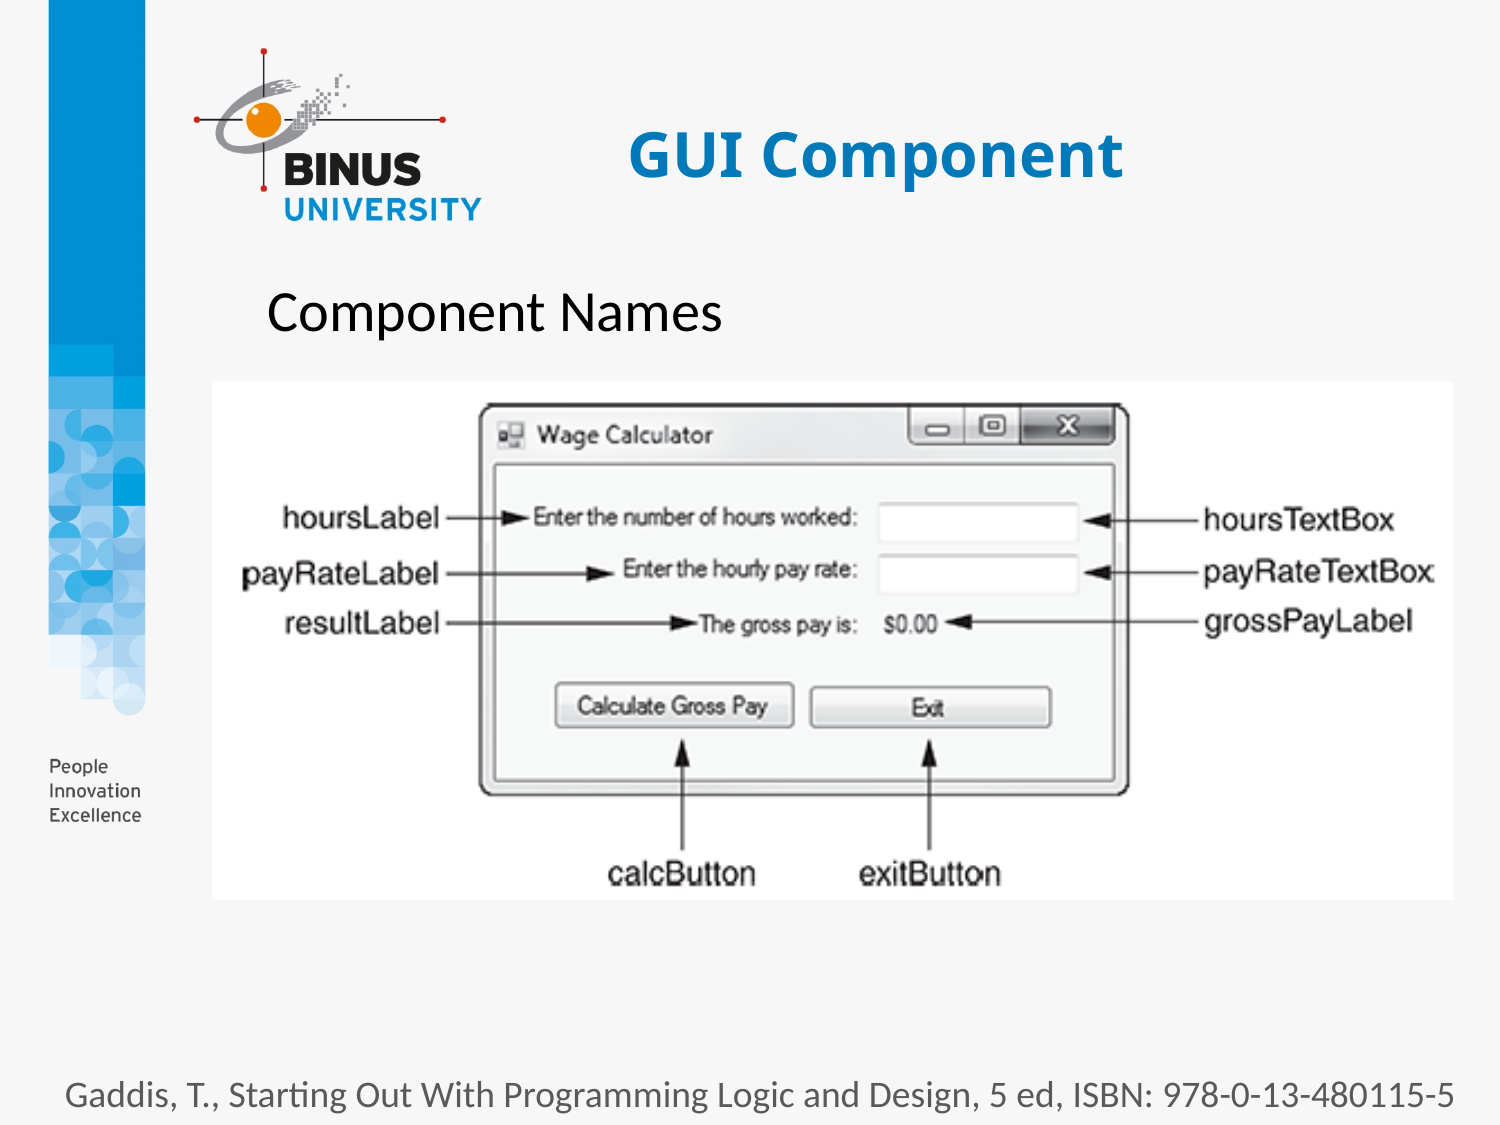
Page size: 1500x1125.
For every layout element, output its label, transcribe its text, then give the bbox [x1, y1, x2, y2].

title GUI Component [612, 87, 1438, 218]
picture [0, 0, 1500, 901]
text_box Component Names [252, 265, 739, 351]
text_box Gaddis, T., Starting Out With Programming Logic and Design, 5 ed, ISBN: 978-0-13-480115-5 [50, 1062, 1500, 1125]
